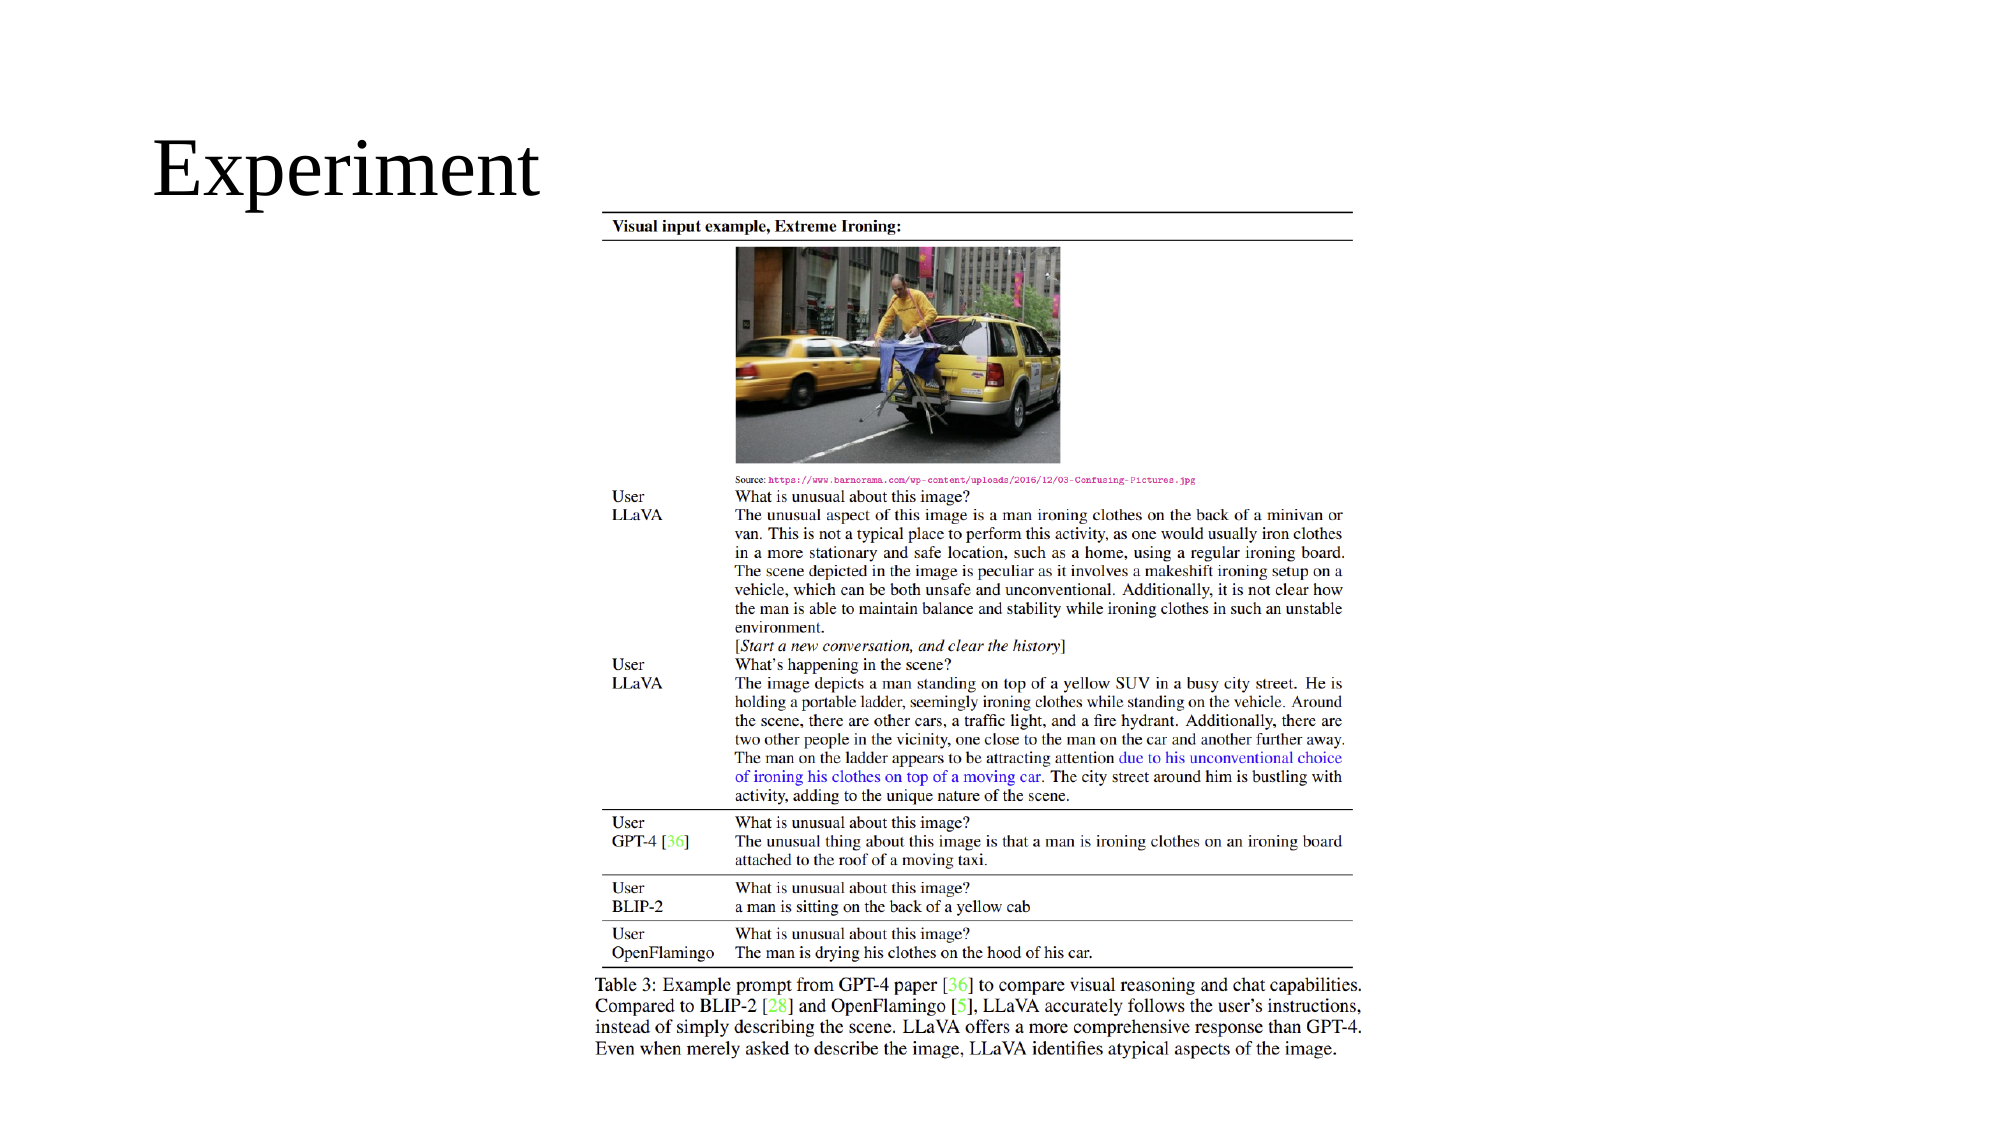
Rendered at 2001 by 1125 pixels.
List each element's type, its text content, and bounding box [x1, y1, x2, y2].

picture [594, 202, 1375, 1066]
title Experiment [137, 59, 1863, 278]
